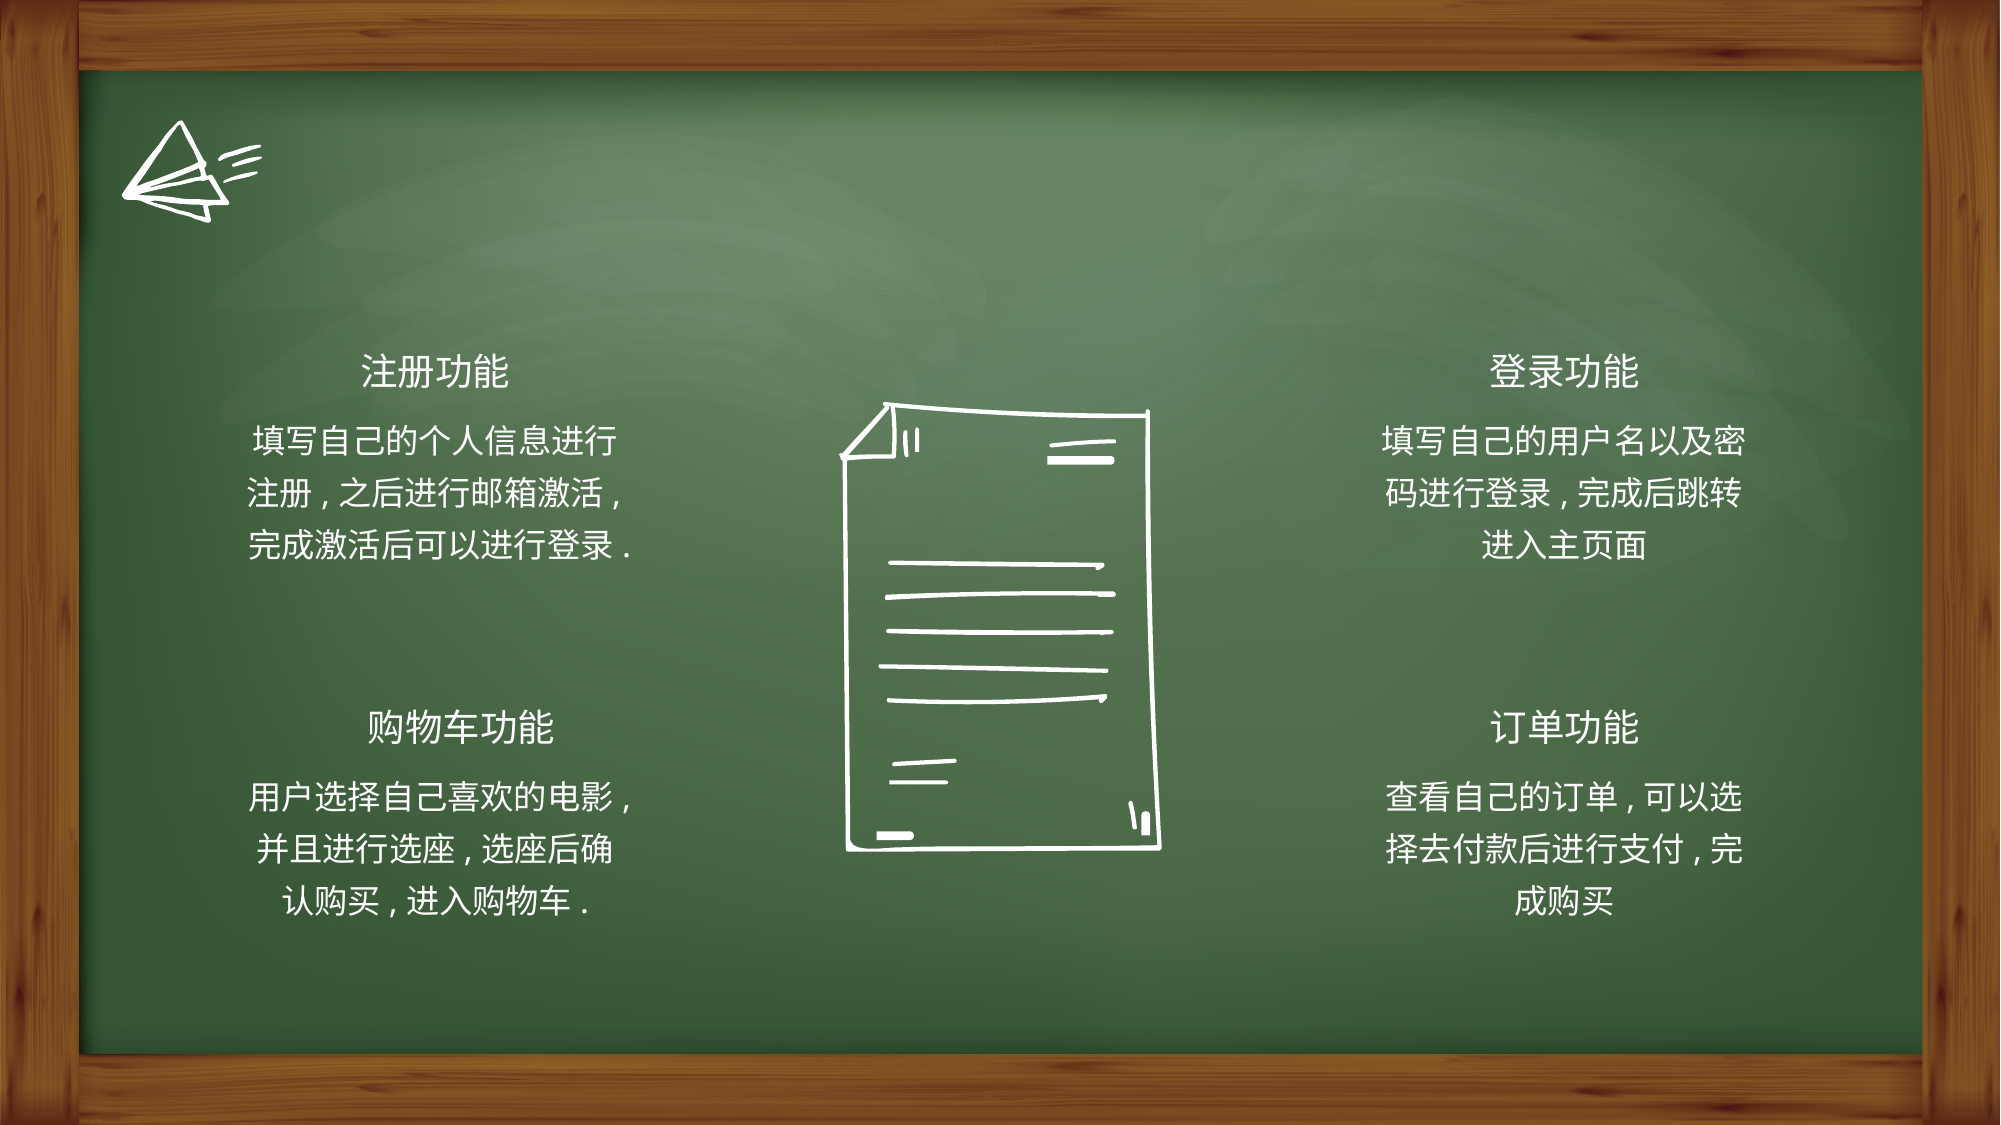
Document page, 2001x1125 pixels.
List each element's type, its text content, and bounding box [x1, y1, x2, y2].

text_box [121, 120, 263, 223]
text_box 购物车功能 [345, 696, 578, 757]
picture [0, 0, 2000, 1125]
text_box 查看自己的订单,可以选择去付款后进行支付,完成购买 [1361, 757, 1768, 928]
text_box 登录功能 [1474, 340, 1655, 400]
text_box 订单功能 [1474, 696, 1655, 757]
text_box 填写自己的个人信息进行注册,之后进行邮箱激活,完成激活后可以进行登录. [231, 400, 639, 572]
text_box 填写自己的用户名以及密码进行登录,完成后跳转进入主页面 [1361, 400, 1768, 572]
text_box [838, 400, 1162, 852]
text_box 用户选择自己喜欢的电影,并且进行选座,选座后确认购买,进入购物车. [231, 757, 639, 928]
text_box 注册功能 [345, 340, 526, 400]
